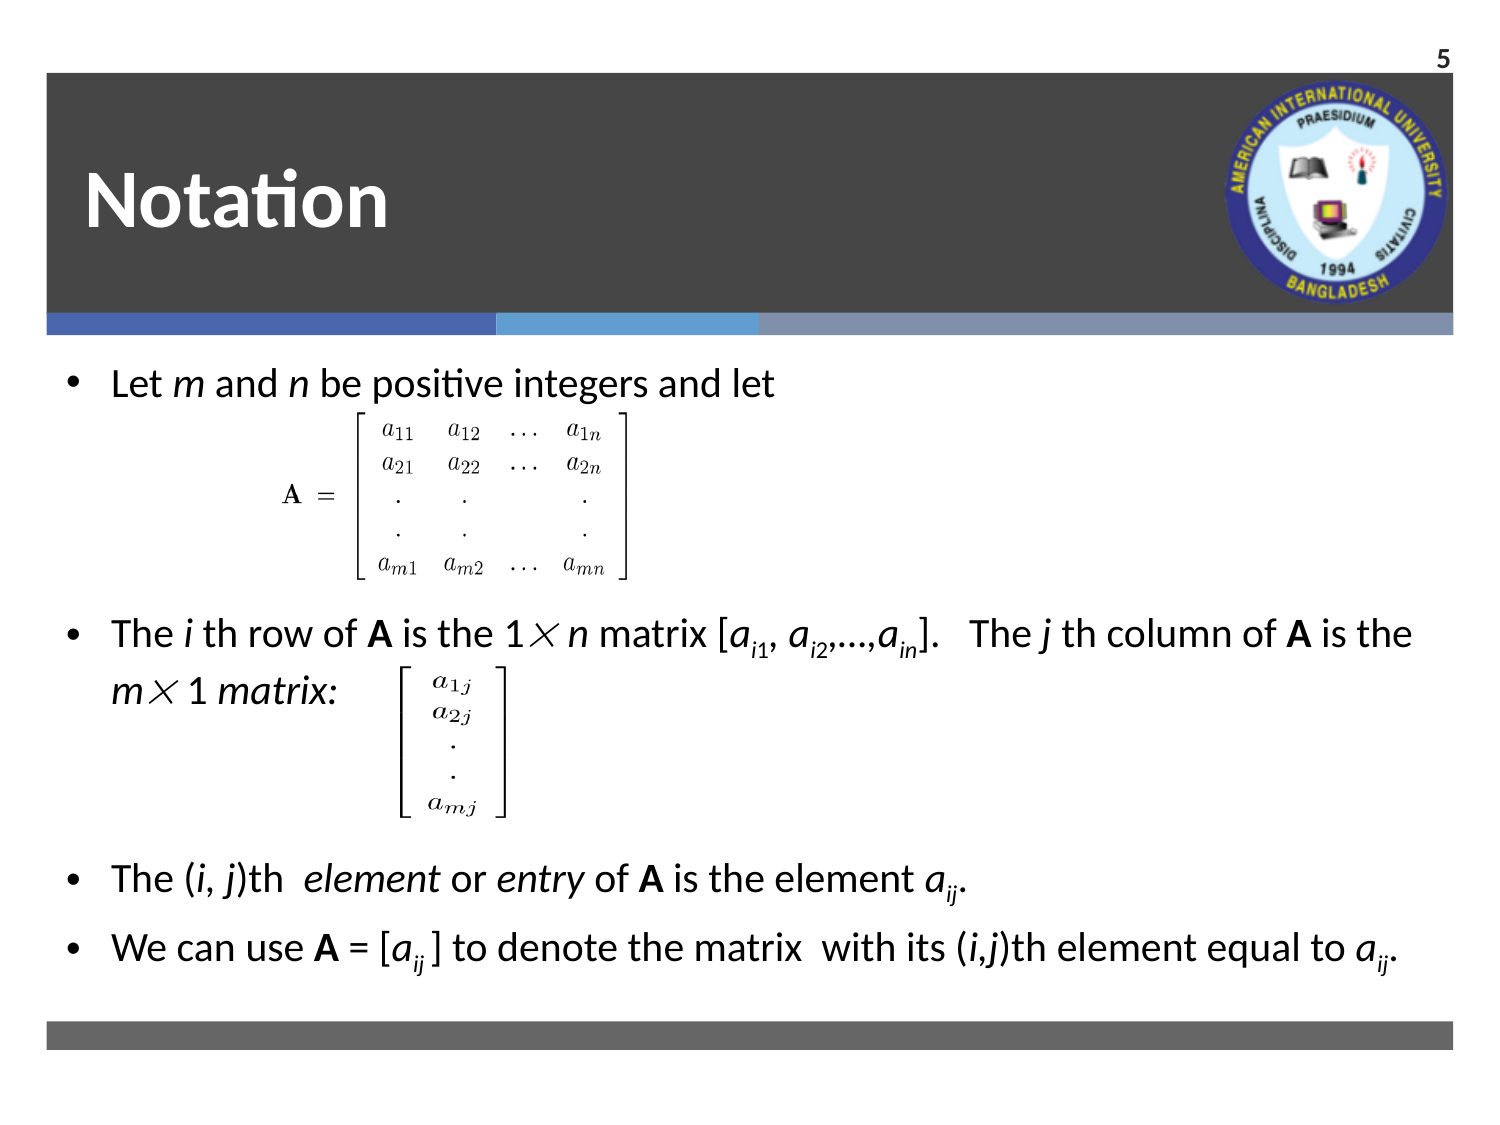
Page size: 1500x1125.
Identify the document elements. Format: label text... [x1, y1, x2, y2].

title Notation [69, 73, 1351, 253]
slide_number 5 [1362, 27, 1466, 87]
picture [1220, 75, 1454, 310]
text_box Let m and n be positive integers and let The i th row of A is the 1 n matrix [ai1, ai2,…,ain]. The j th column of A is the m 1 matrix: The (i, j)th element or entry of A is the element aij. We can use A = [aij ] to denote the matrix with its (i,j)th element equal to aij. [51, 348, 1449, 985]
picture [281, 412, 628, 581]
picture [400, 666, 506, 818]
